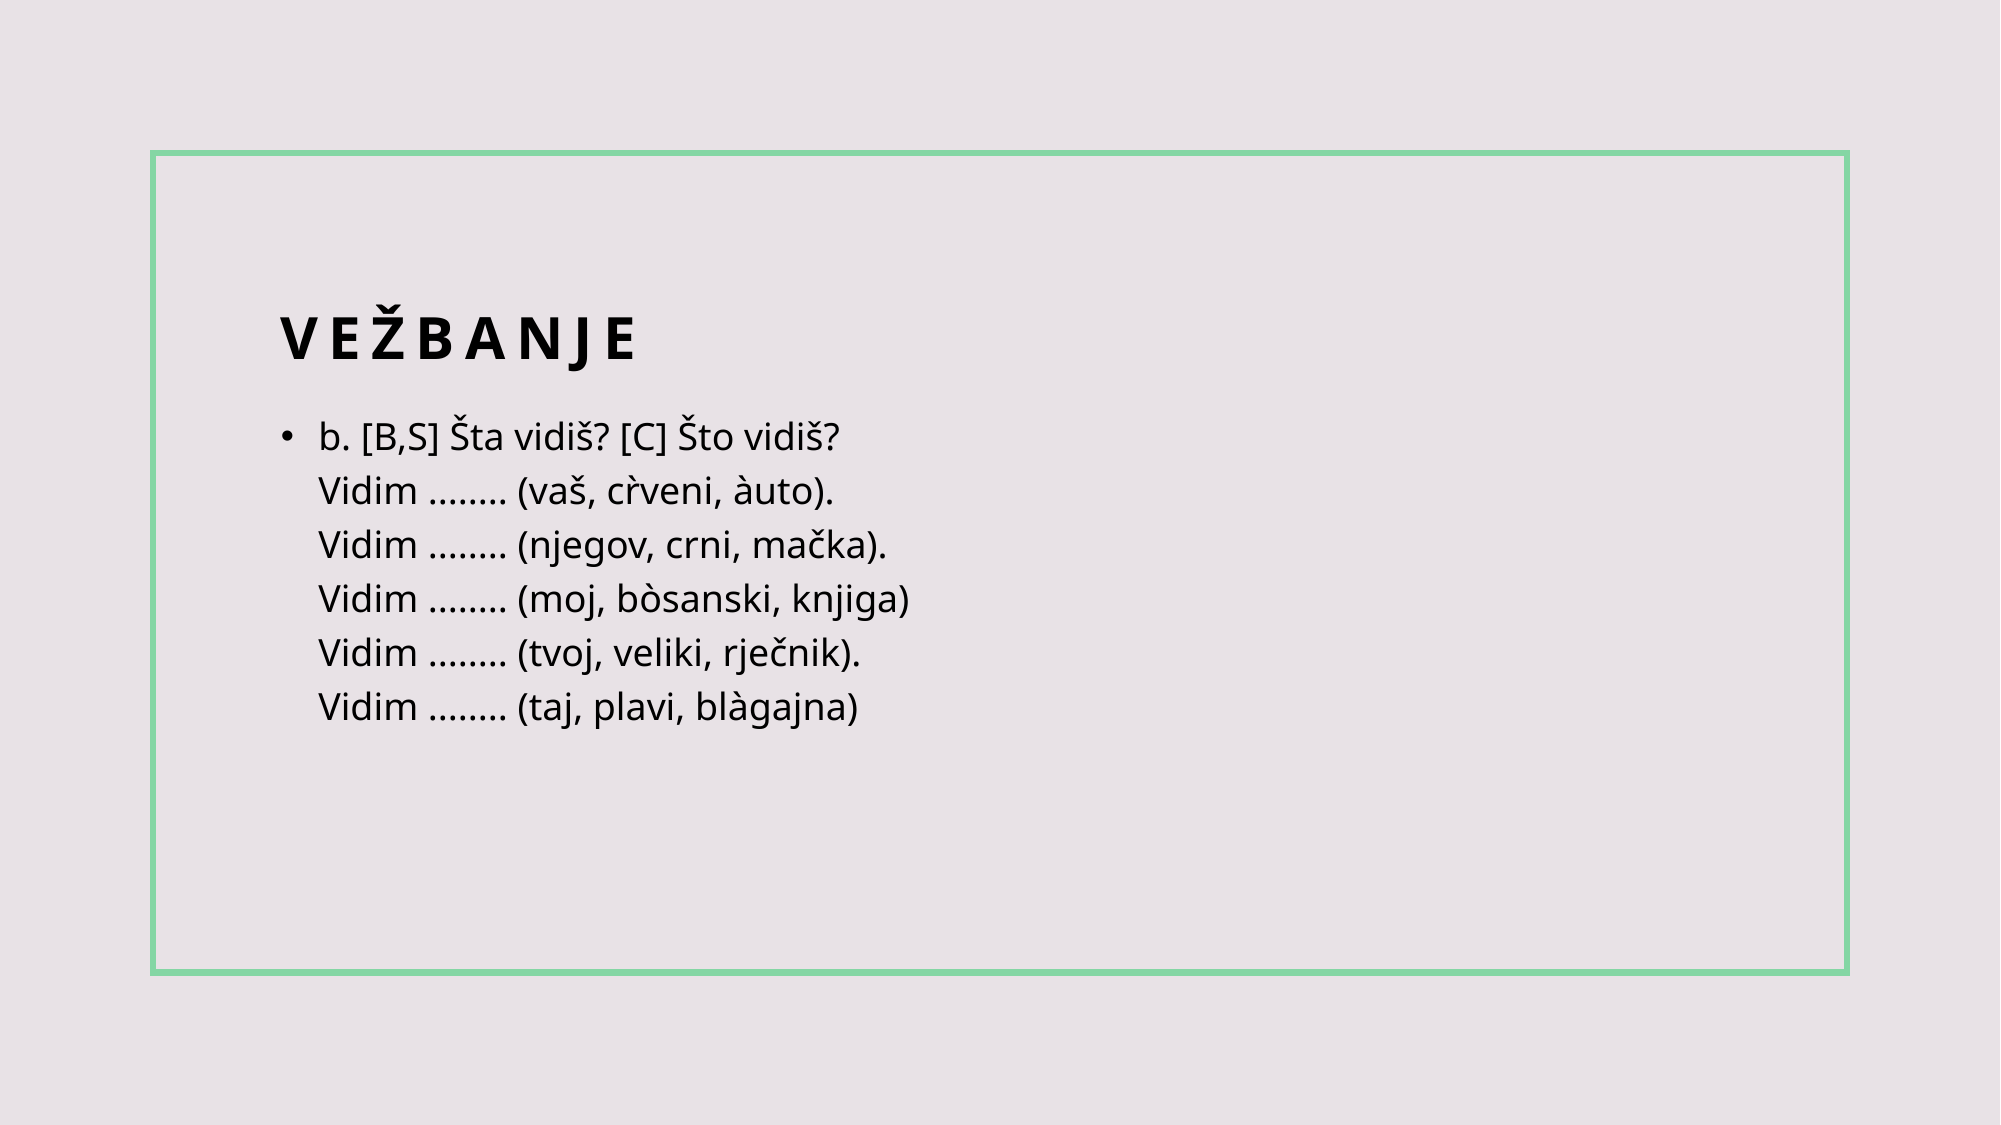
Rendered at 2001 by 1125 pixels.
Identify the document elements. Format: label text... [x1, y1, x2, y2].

title Vežbanje [265, 202, 1739, 379]
list b. [B,S] Šta vidiš? [C] Što vidiš? Vidim ........ (vaš, cr̀veni, àuto). Vidim ........ (njegov, crni, mačka). Vidim ........ (moj, bòsanski, knjiga) Vidim ........ (tvoj, veliki, rječnik). Vidim ........ (taj, plavi, blàgajna) [265, 396, 1739, 913]
